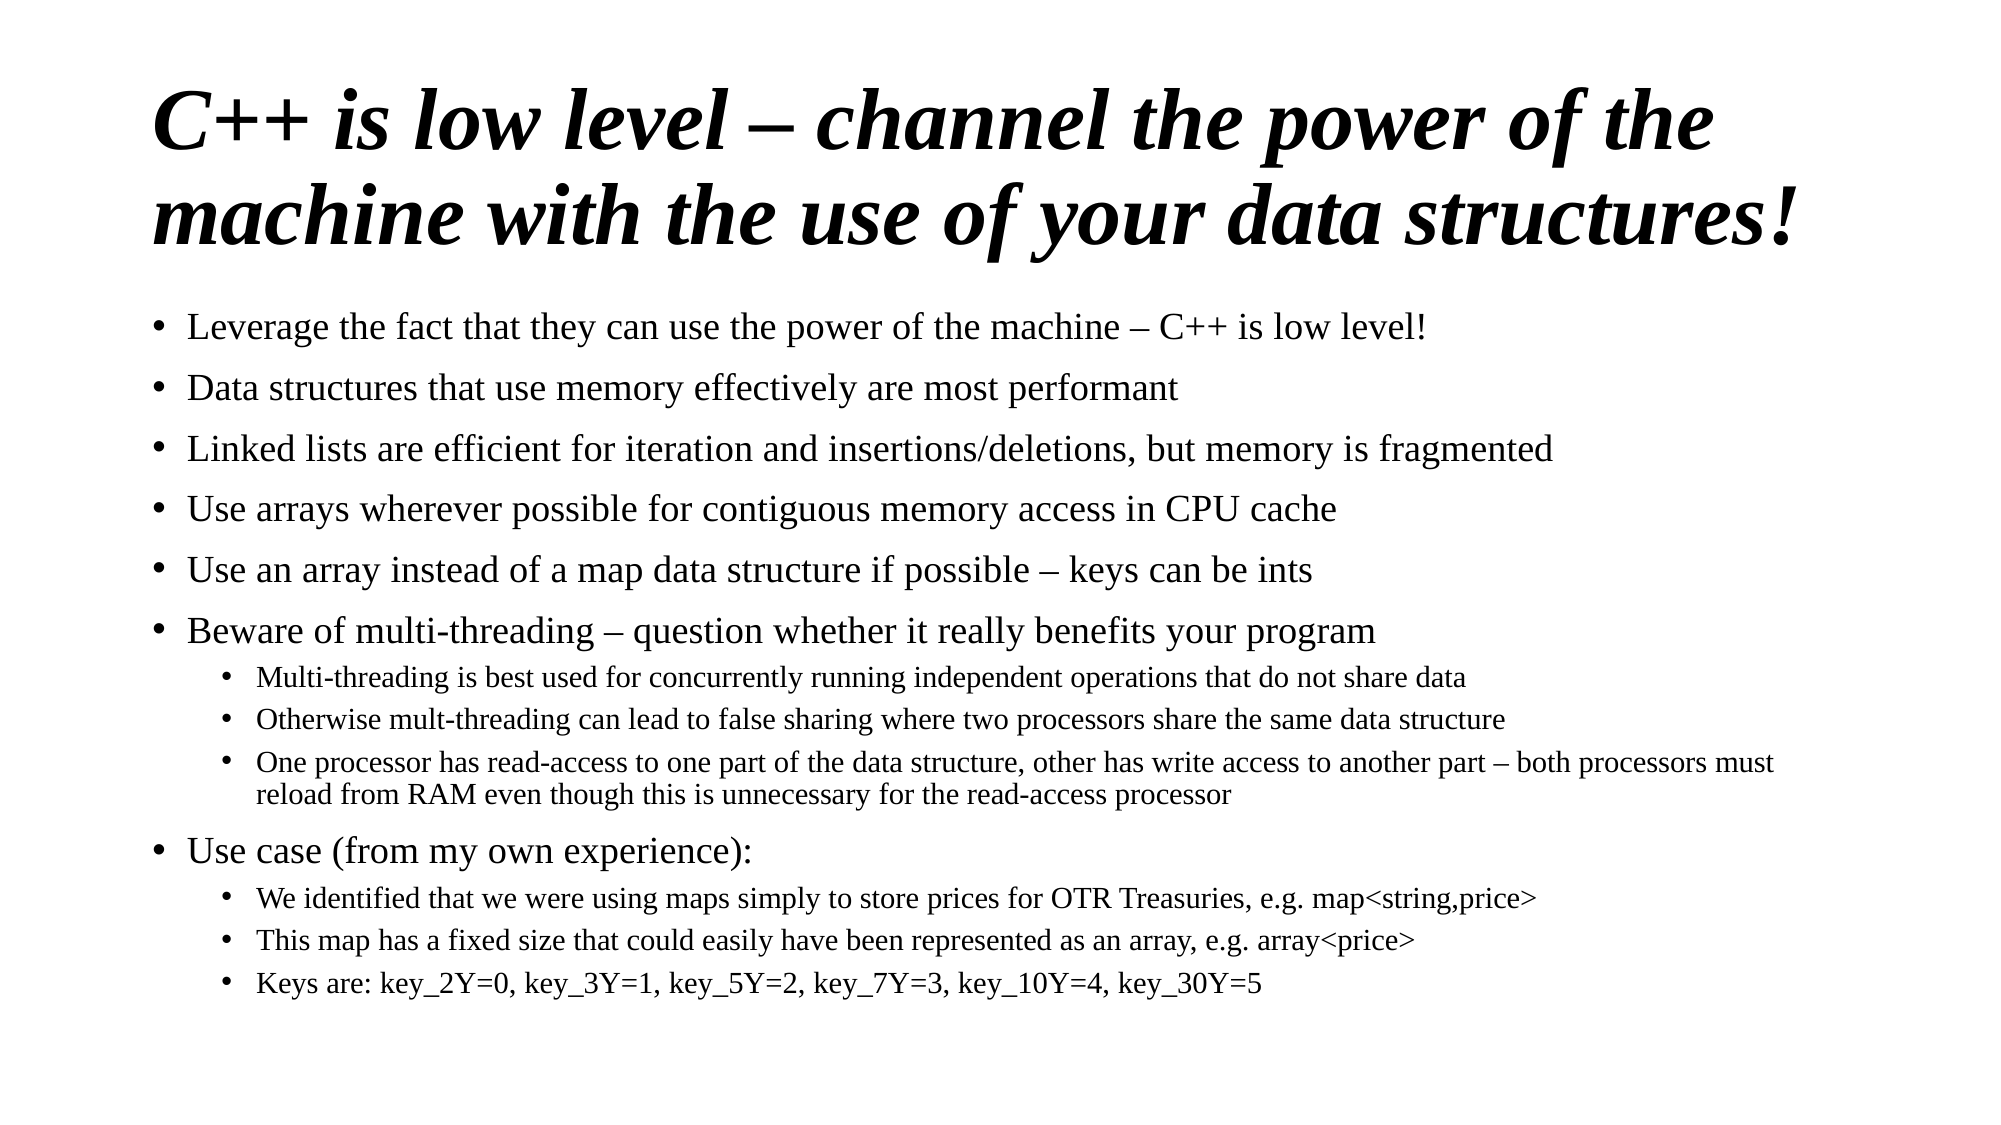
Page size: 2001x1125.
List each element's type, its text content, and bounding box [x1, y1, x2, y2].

title C++ is low level – channel the power of the machine with the use of your data structures! [137, 59, 1863, 278]
list Leverage the fact that they can use the power of the machine – C++ is low level! Data structures that use memory effectively are most performant Linked lists are efficient for iteration and insertions/deletions, but memory is fragmented Use arrays wherever possible for contiguous memory access in CPU cache Use an array instead of a map data structure if possible – keys can be ints Beware of multi-threading – question whether it really benefits your program Multi-threading is best used for concurrently running independent operations that do not share data Otherwise mult-threading can lead to false sharing where two processors share the same data structure One processor has read-access to one part of the data structure, other has write access to another part – both processors must reload from RAM even though this is unnecessary for the read-access processor Use case (from my own experience): We identified that we were using maps simply to store prices for OTR Treasuries, e.g. map<string,price> This map has a fixed size that could easily have been represented as an array, e.g. array<price> Keys are: key_2Y=0, key_3Y=1, key_5Y=2, key_7Y=3, key_10Y=4, key_30Y=5 [137, 299, 1863, 1014]
